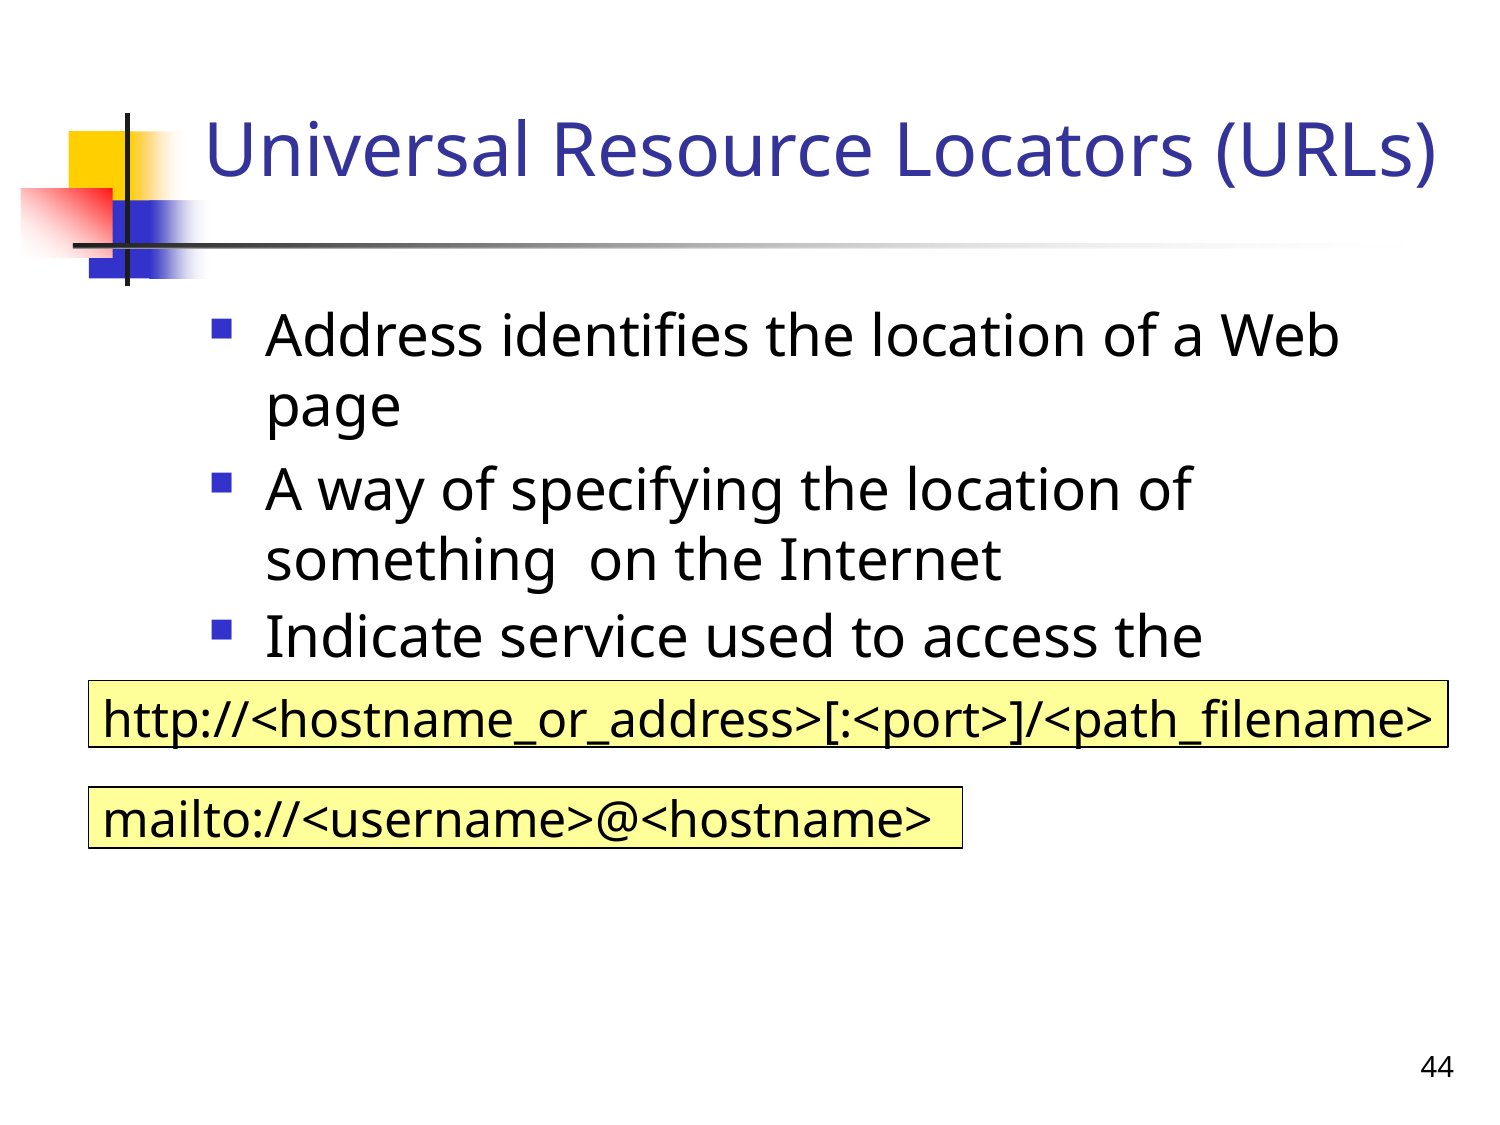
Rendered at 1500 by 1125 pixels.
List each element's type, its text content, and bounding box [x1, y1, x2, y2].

text_box Address identifies the location of a Web page A way of specifying the location of something on the Internet Indicate service used to access the resource [206, 298, 1438, 680]
picture [20, 188, 61, 258]
text_box mailto://<username>@<hostname> [88, 786, 963, 848]
text_box http://<hostname_or_address>[:<port>]/<path_filename> [88, 680, 1449, 748]
title Universal Resource Locators (URLs) [61, 90, 1439, 290]
slide_number 50 [1392, 1055, 1457, 1125]
